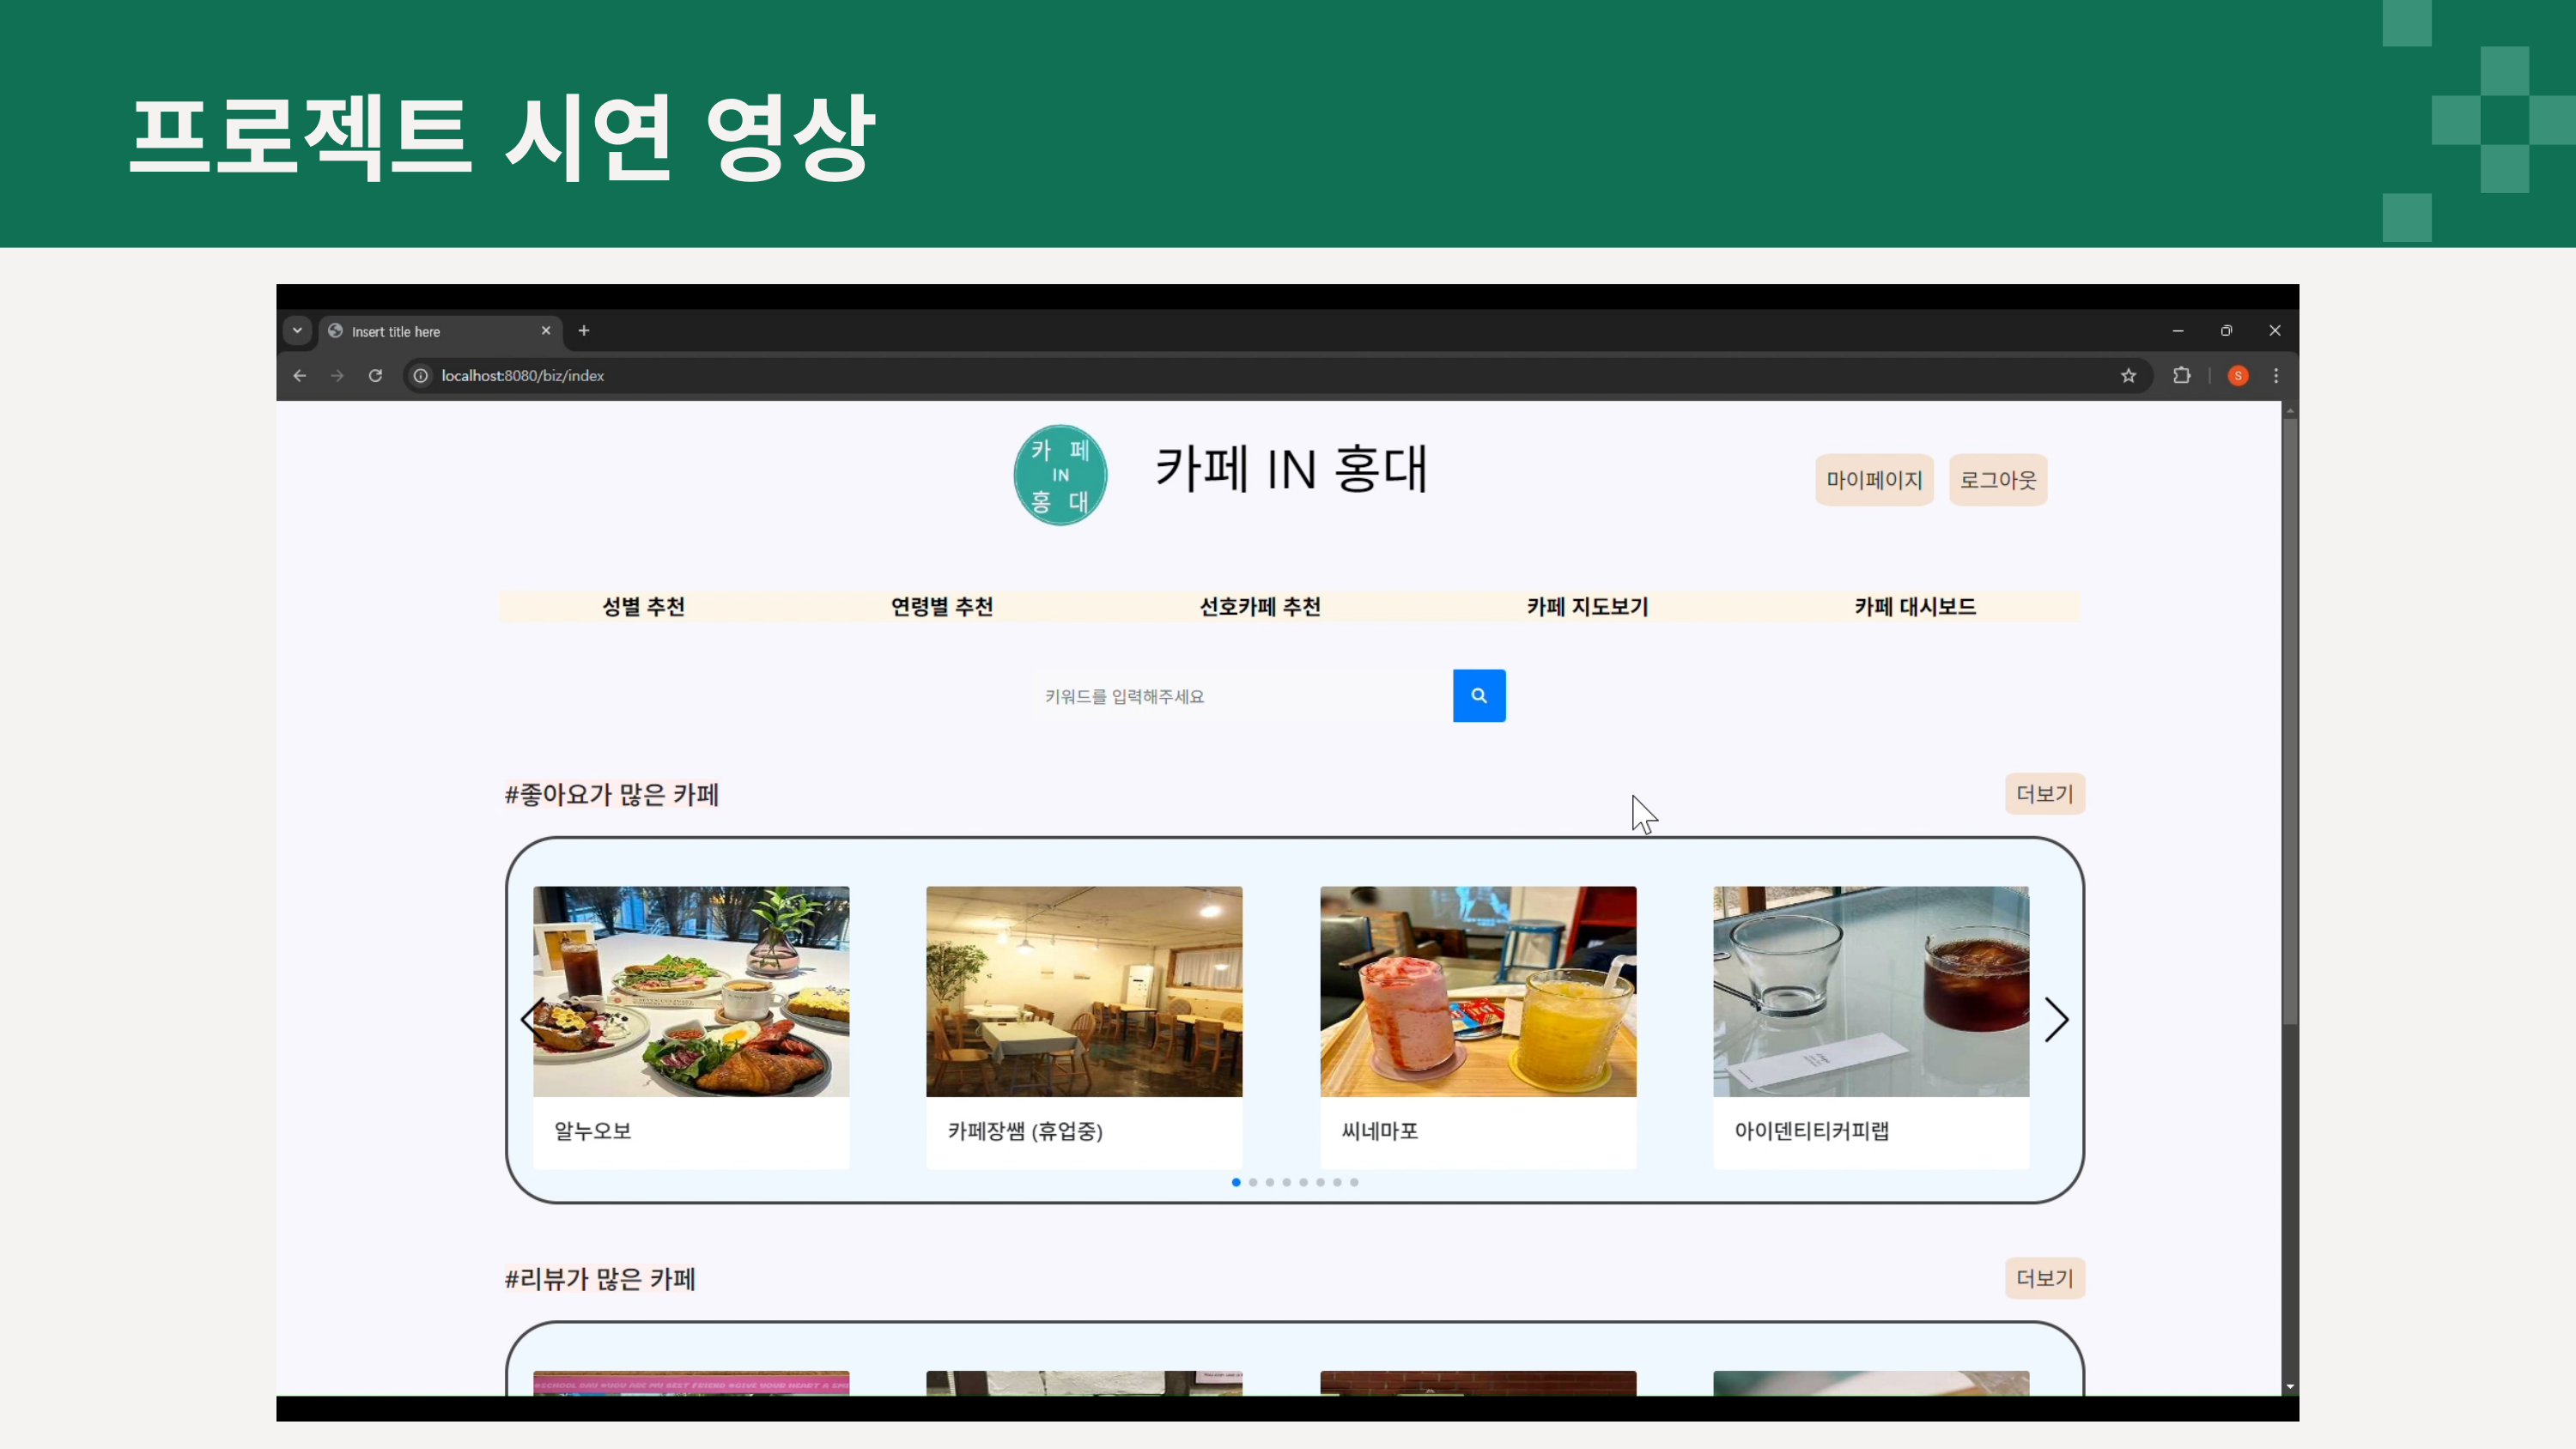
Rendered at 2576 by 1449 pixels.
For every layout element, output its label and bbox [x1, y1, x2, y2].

text_box [276, 283, 2300, 1422]
picture [0, 0, 2576, 249]
